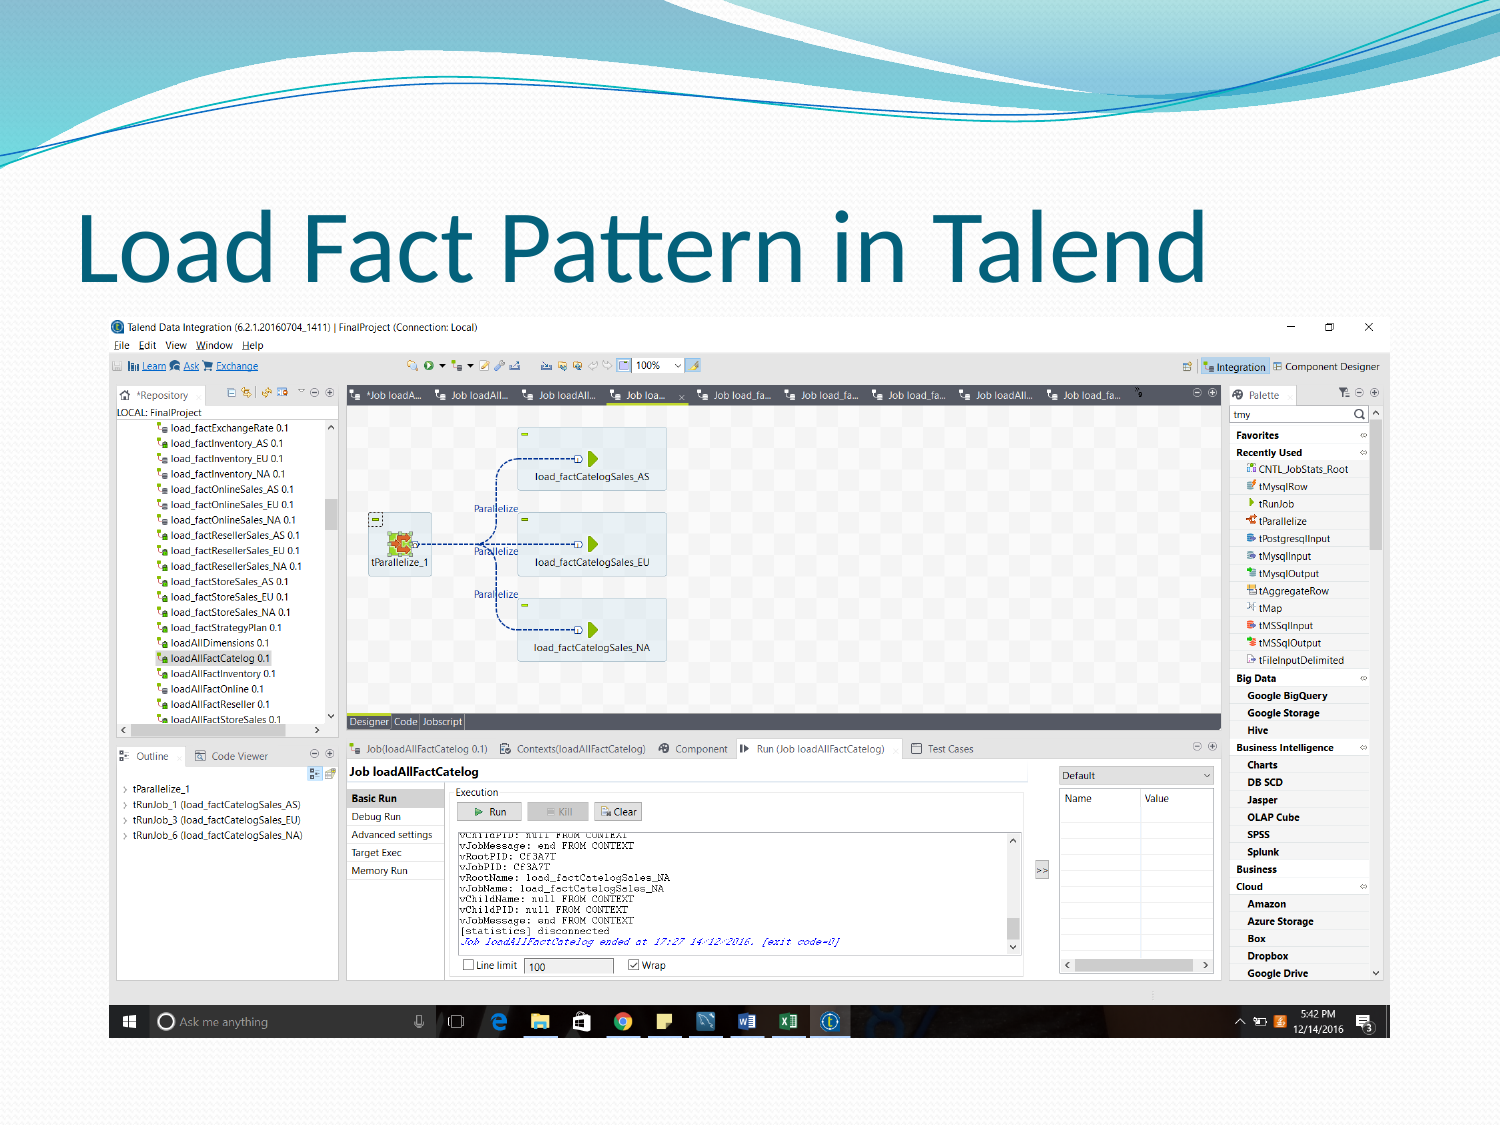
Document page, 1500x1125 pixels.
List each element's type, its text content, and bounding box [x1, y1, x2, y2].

title Load Fact Pattern in Talend [75, 115, 1425, 303]
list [109, 317, 1391, 1038]
